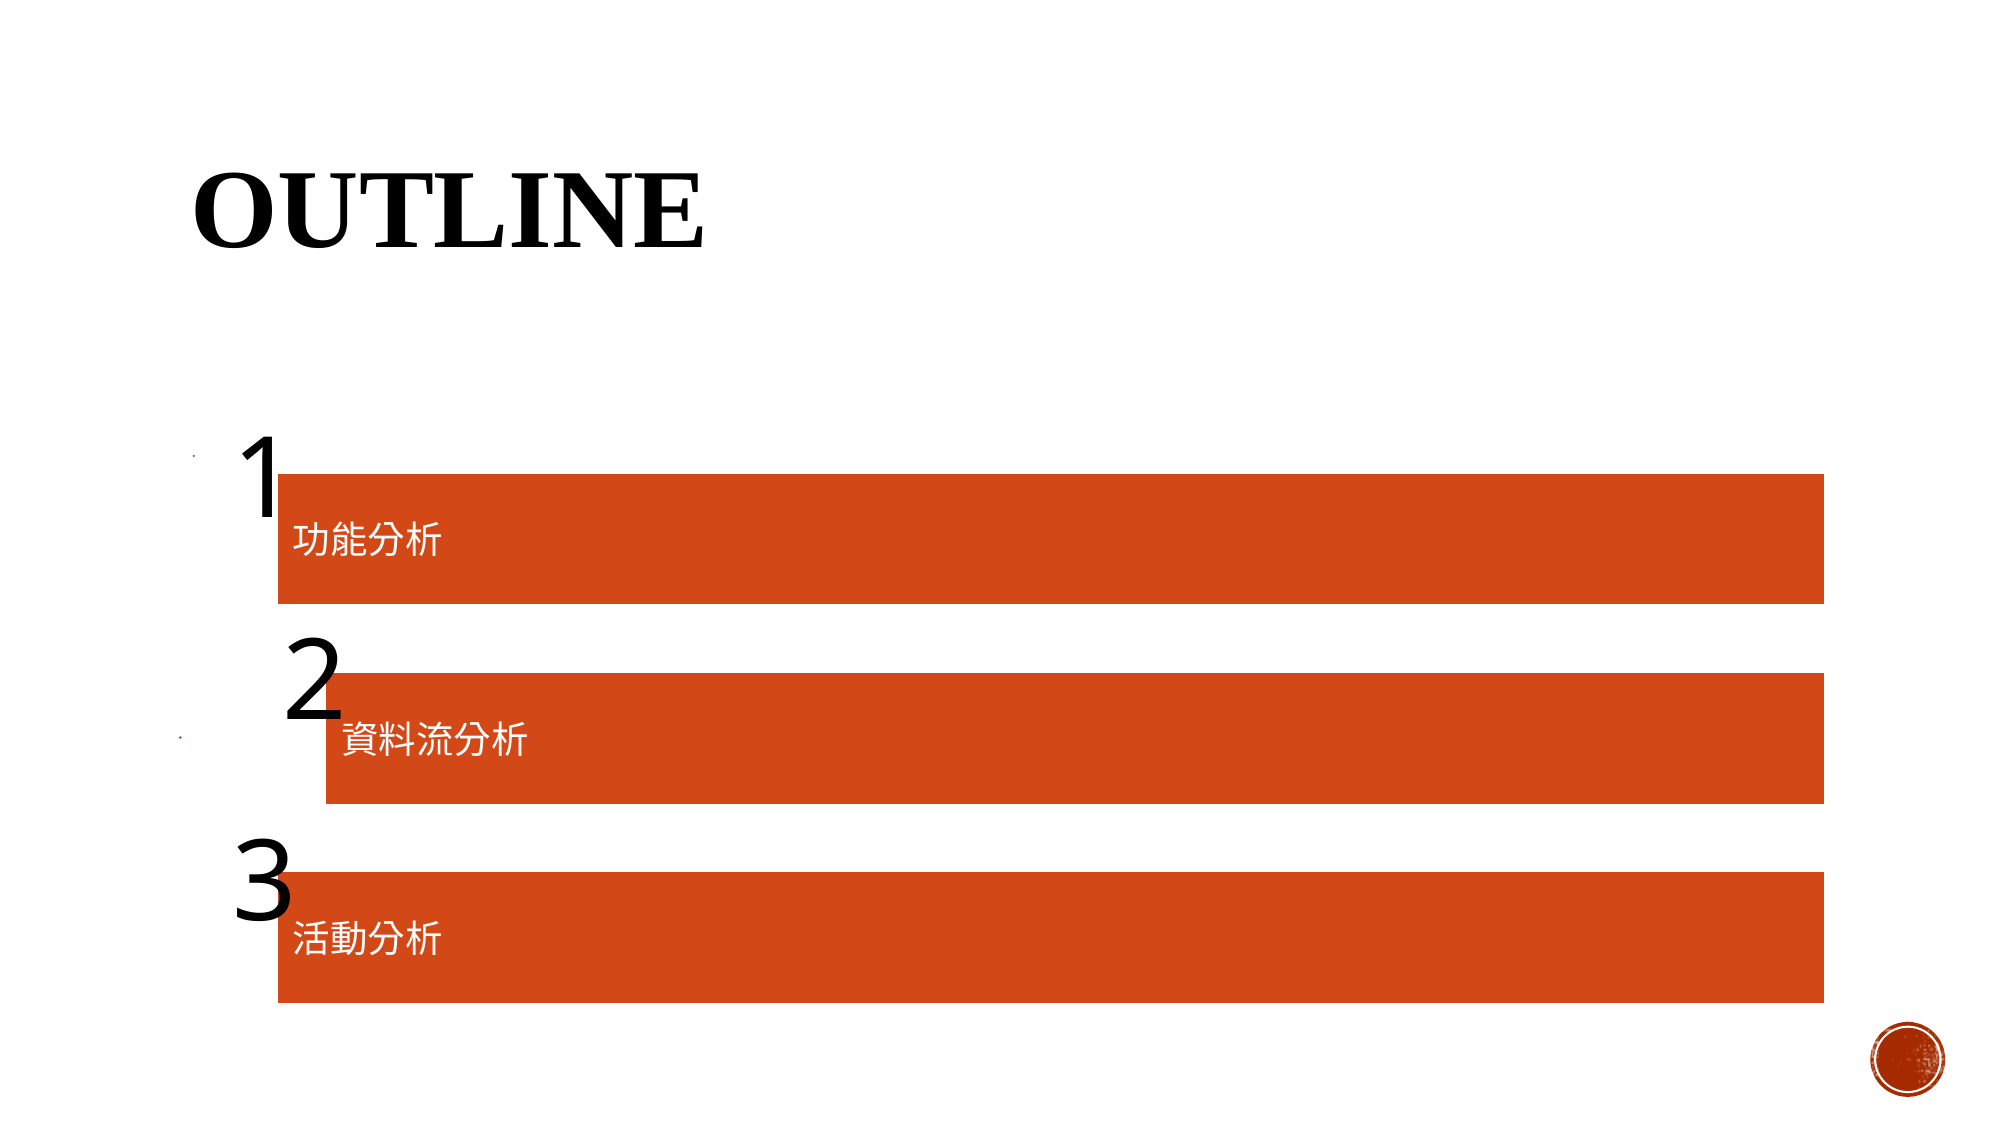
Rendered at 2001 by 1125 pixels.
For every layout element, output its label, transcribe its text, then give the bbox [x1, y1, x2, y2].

title OUTLINE [175, 79, 1826, 344]
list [180, 349, 1824, 1011]
